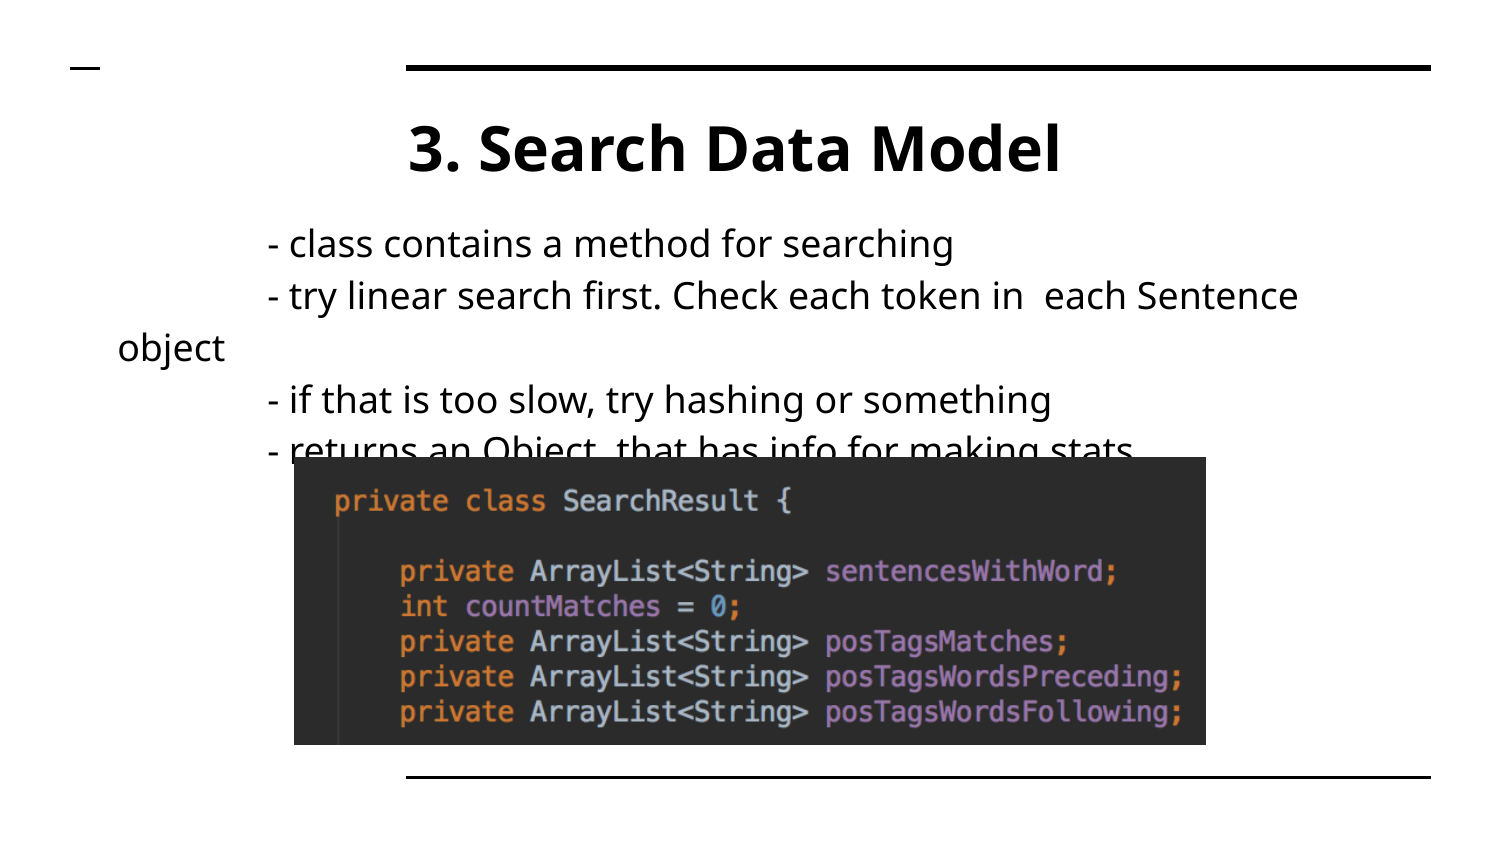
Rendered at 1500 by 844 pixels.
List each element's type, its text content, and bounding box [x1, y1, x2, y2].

picture [294, 457, 1206, 745]
list - class contains a method for searching - try linear search first. Check each token in each Sentence object - if that is too slow, try hashing or something - returns an Object, that has info for making stats [102, 198, 1431, 692]
title 3. Search Data Model [393, 94, 1431, 198]
